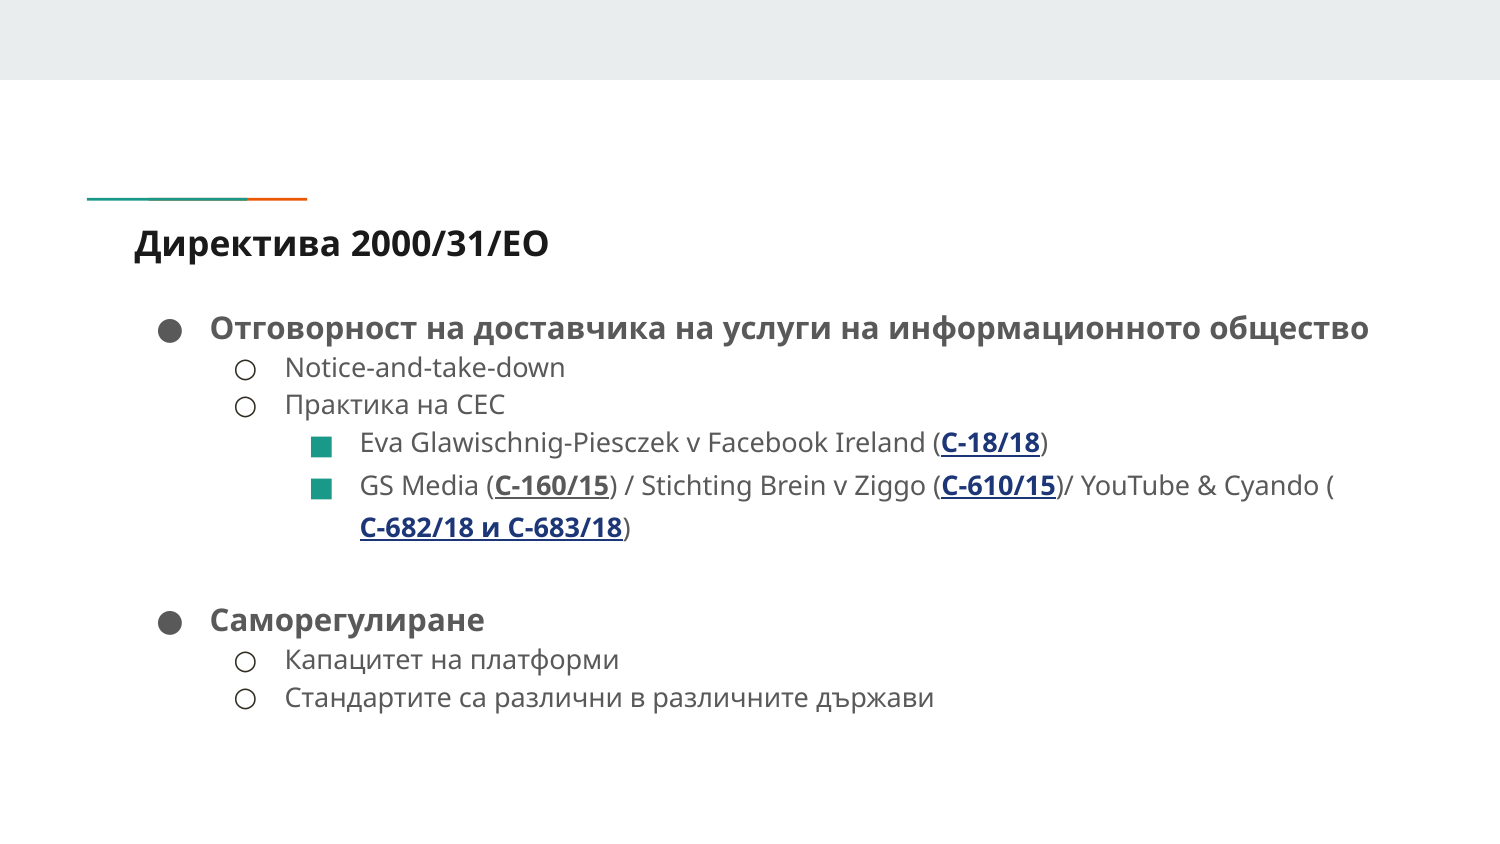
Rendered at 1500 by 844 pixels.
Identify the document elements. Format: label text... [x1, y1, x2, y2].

title Директива 2000/31/ЕО [119, 199, 1381, 287]
list Отговорност на доставчика на услуги на информационното общество Notice-and-take-down Практика на СЕС Eva Glawischnig-Piesczek v Facebook Ireland (C‑18/18) GS Media (C-160/15) / Stichting Brein v Ziggo (C‑610/15)/ YouTube & Cyando (C‑682/18 и C‑683/18) Саморегулиране Капацитет на платформи Стандартите са различни в различните държави [119, 287, 1402, 535]
